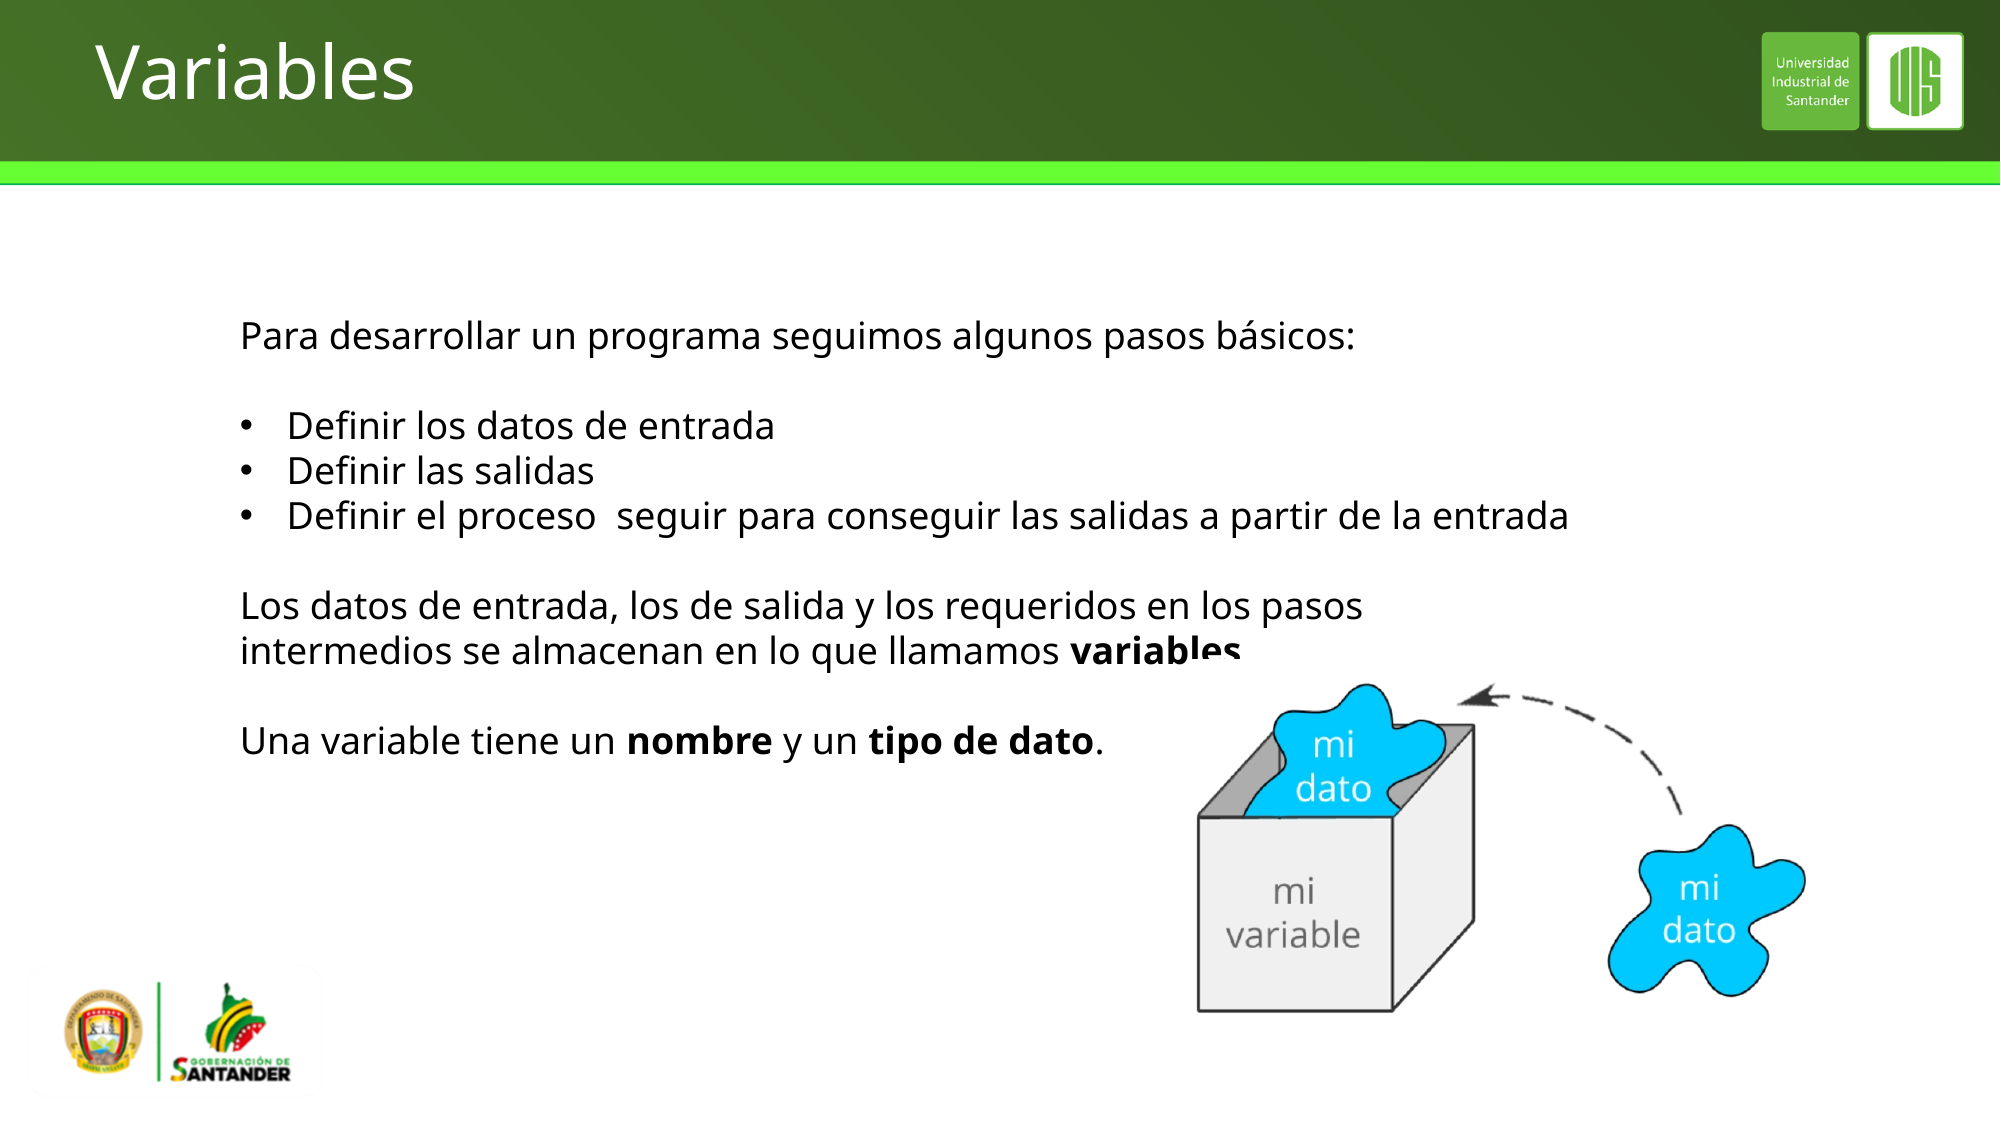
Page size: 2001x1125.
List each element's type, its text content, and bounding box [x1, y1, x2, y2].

picture [24, 963, 325, 1099]
picture [1760, 30, 1965, 131]
title Variables [80, 34, 1716, 117]
picture [1191, 659, 1812, 1016]
text_box Para desarrollar un programa seguimos algunos pasos básicos: Definir los datos de entrada Definir las salidas Definir el proceso seguir para conseguir las salidas a partir de la entrada Los datos de entrada, los de salida y los requeridos en los pasos intermedios se almacenan en lo que llamamos variables. Una variable tiene un nombre y un tipo de dato. [150, 304, 1599, 770]
